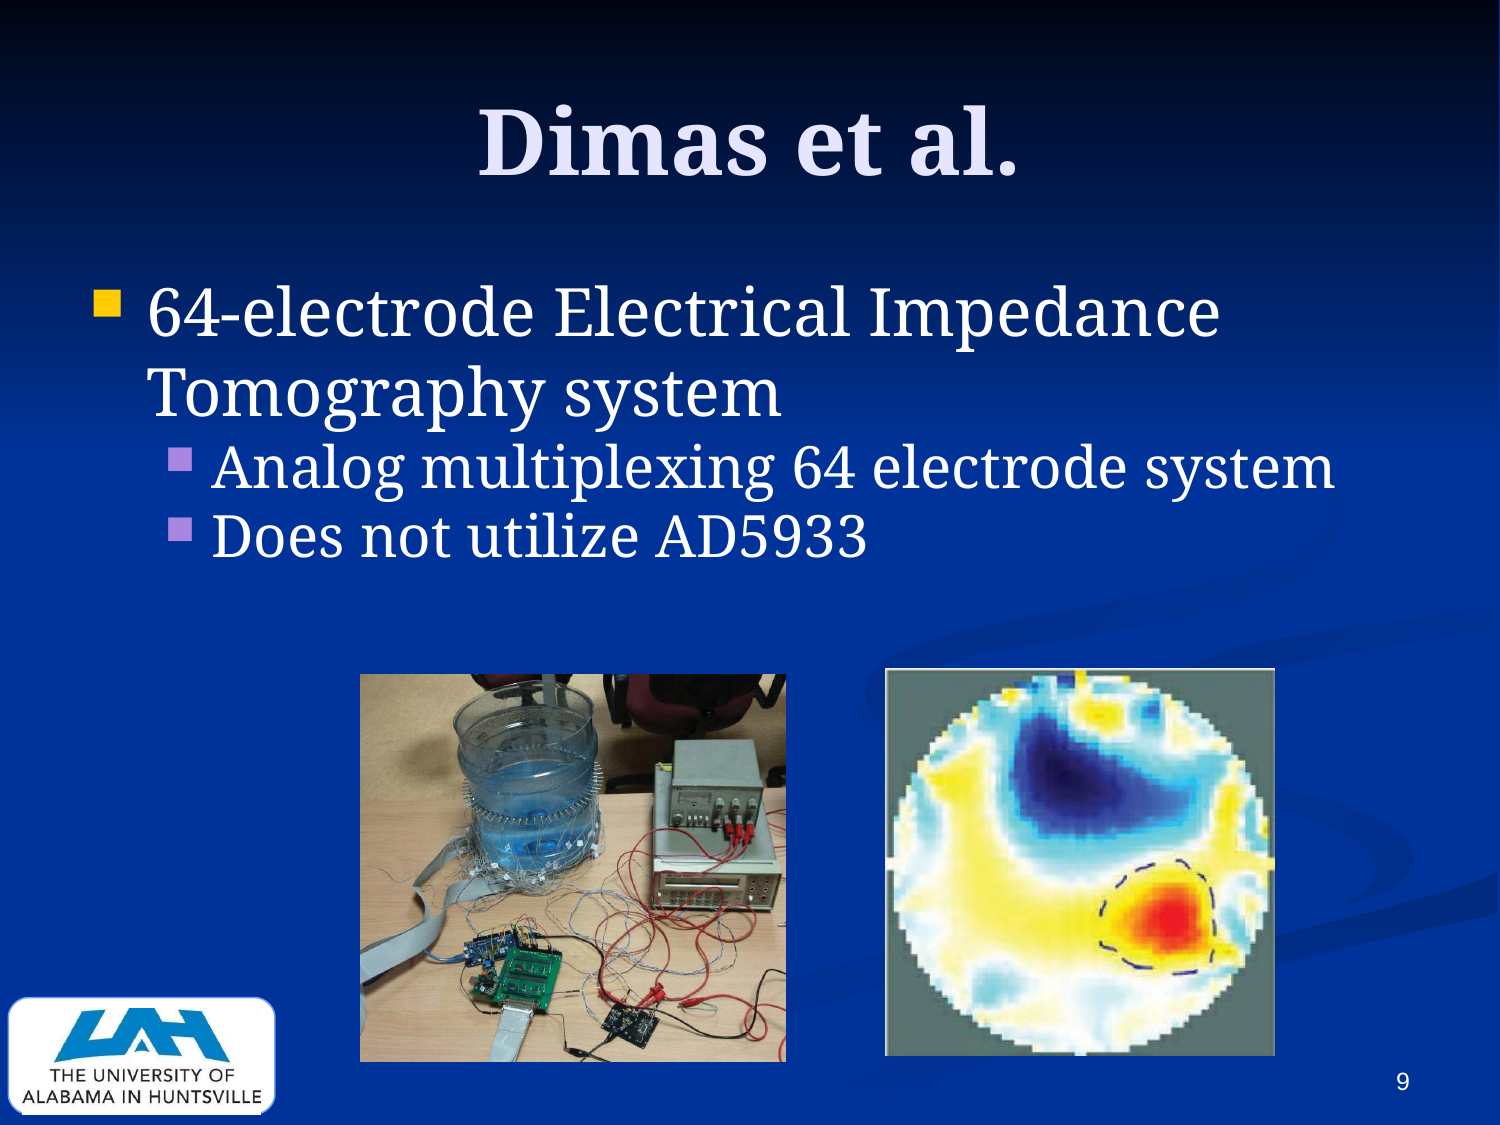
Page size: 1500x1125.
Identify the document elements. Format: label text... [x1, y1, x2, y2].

text_box Dimas et al. [75, 44, 1425, 233]
picture [884, 668, 1276, 1057]
text_box 1 [1324, 1062, 1425, 1104]
text_box 64-electrode Electrical Impedance Tomography system Analog multiplexing 64 electrode system Does not utilize AD5933 [75, 262, 1425, 1050]
picture [22, 1008, 261, 1115]
picture [359, 674, 786, 1062]
